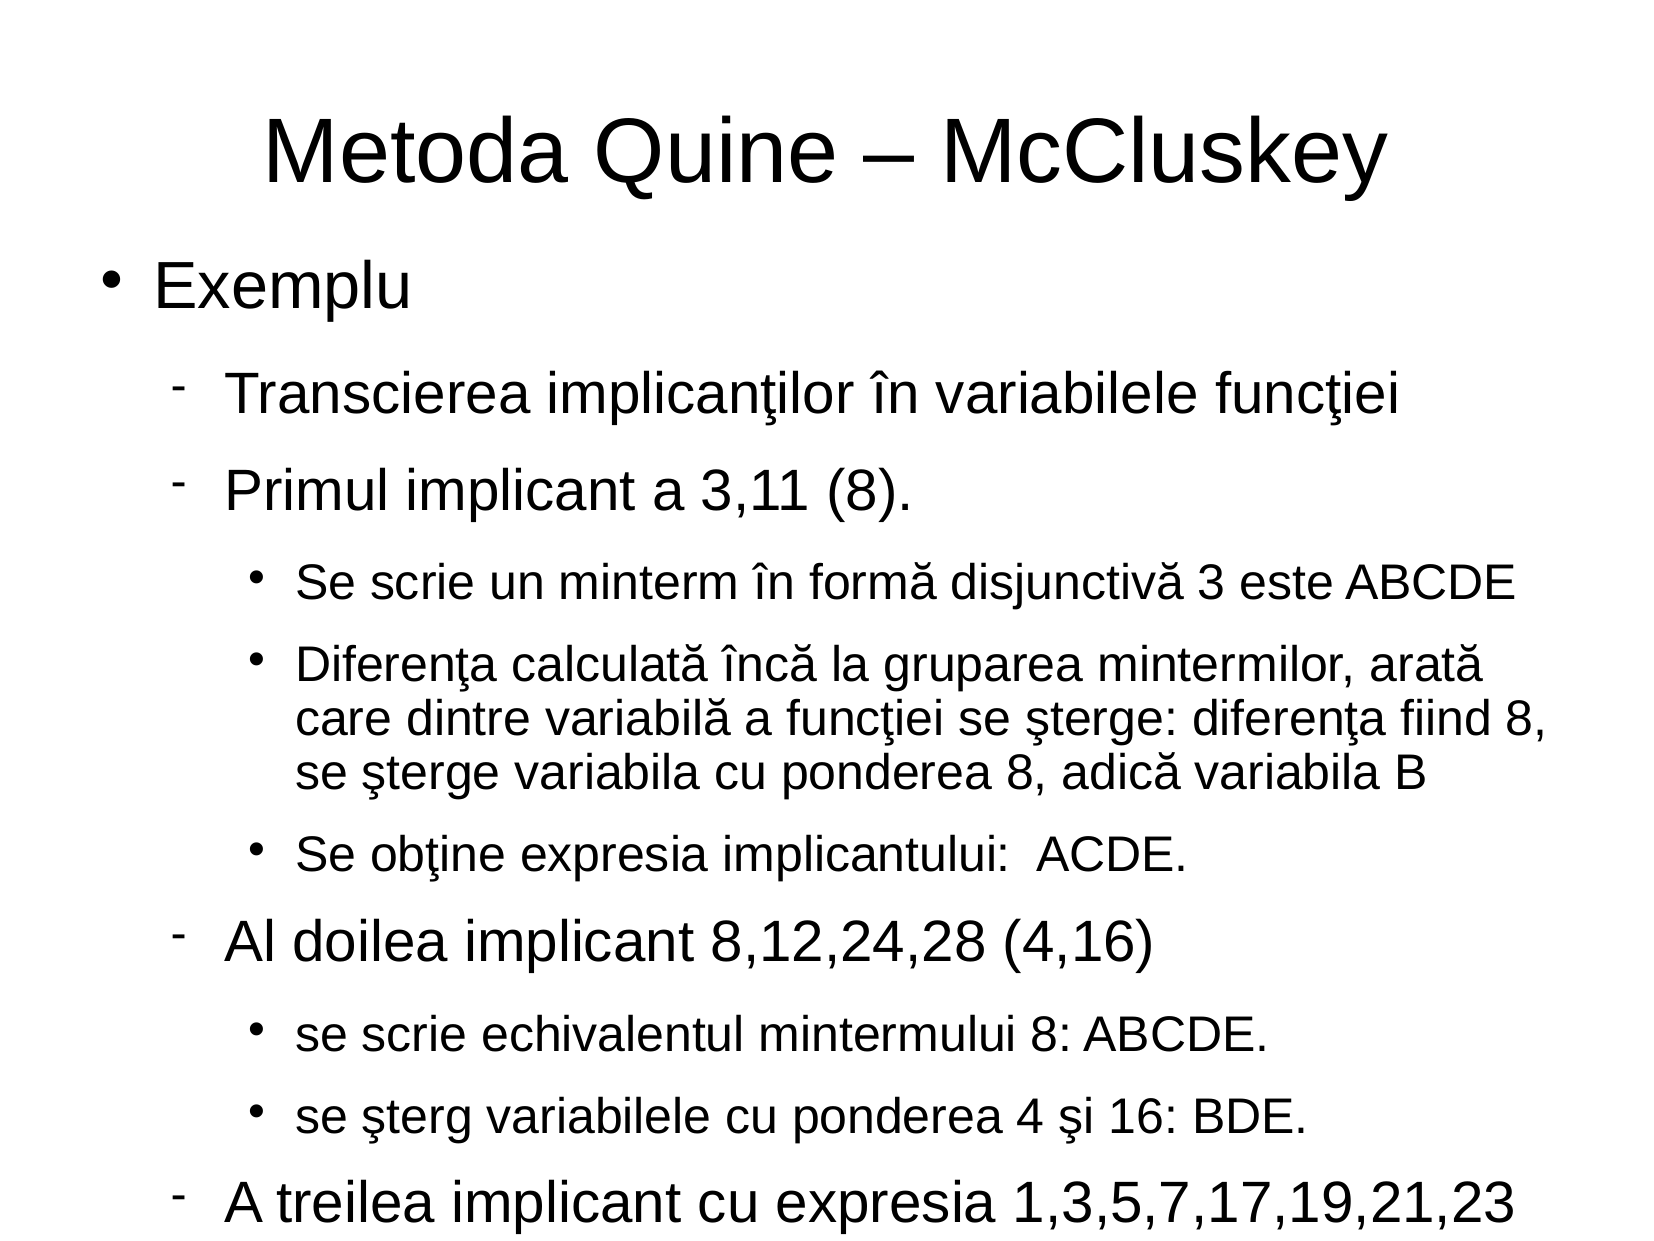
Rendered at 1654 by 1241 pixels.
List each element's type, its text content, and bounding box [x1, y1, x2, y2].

list Exemplu Transcierea implicanţilor în variabilele funcţiei Primul implicant a 3,11 (8). Se scrie un minterm în formă disjunctivă 3 este ABCDE Diferenţa calculată încă la gruparea mintermilor, arată care dintre variabilă a funcţiei se şterge: diferenţa fiind 8, se şterge variabila cu ponderea 8, adică variabila B Se obţine expresia implicantului: ACDE. Al doilea implicant 8,12,24,28 (4,16) se scrie echivalentul mintermului 8: ABCDE. se şterg variabilele cu ponderea 4 şi 16: BDE. A treilea implicant cu expresia 1,3,5,7,17,19,21,23 (2,4,16) va fi egal cu BE. [82, 250, 1571, 1230]
title Metoda Quine – McCluskey [82, 49, 1571, 250]
